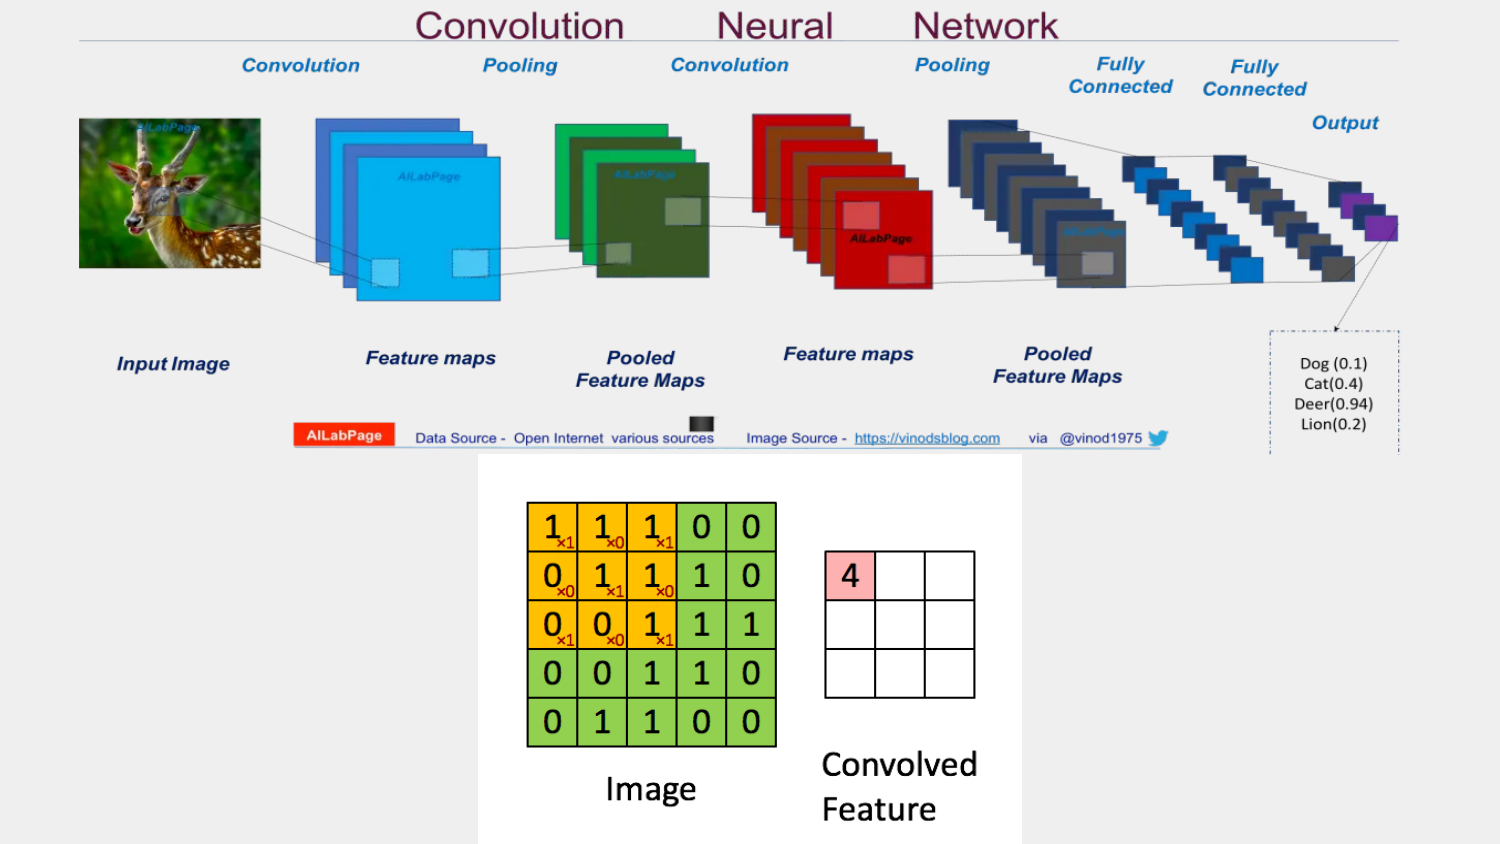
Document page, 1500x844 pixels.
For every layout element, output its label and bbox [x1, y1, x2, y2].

picture [79, 0, 1407, 844]
